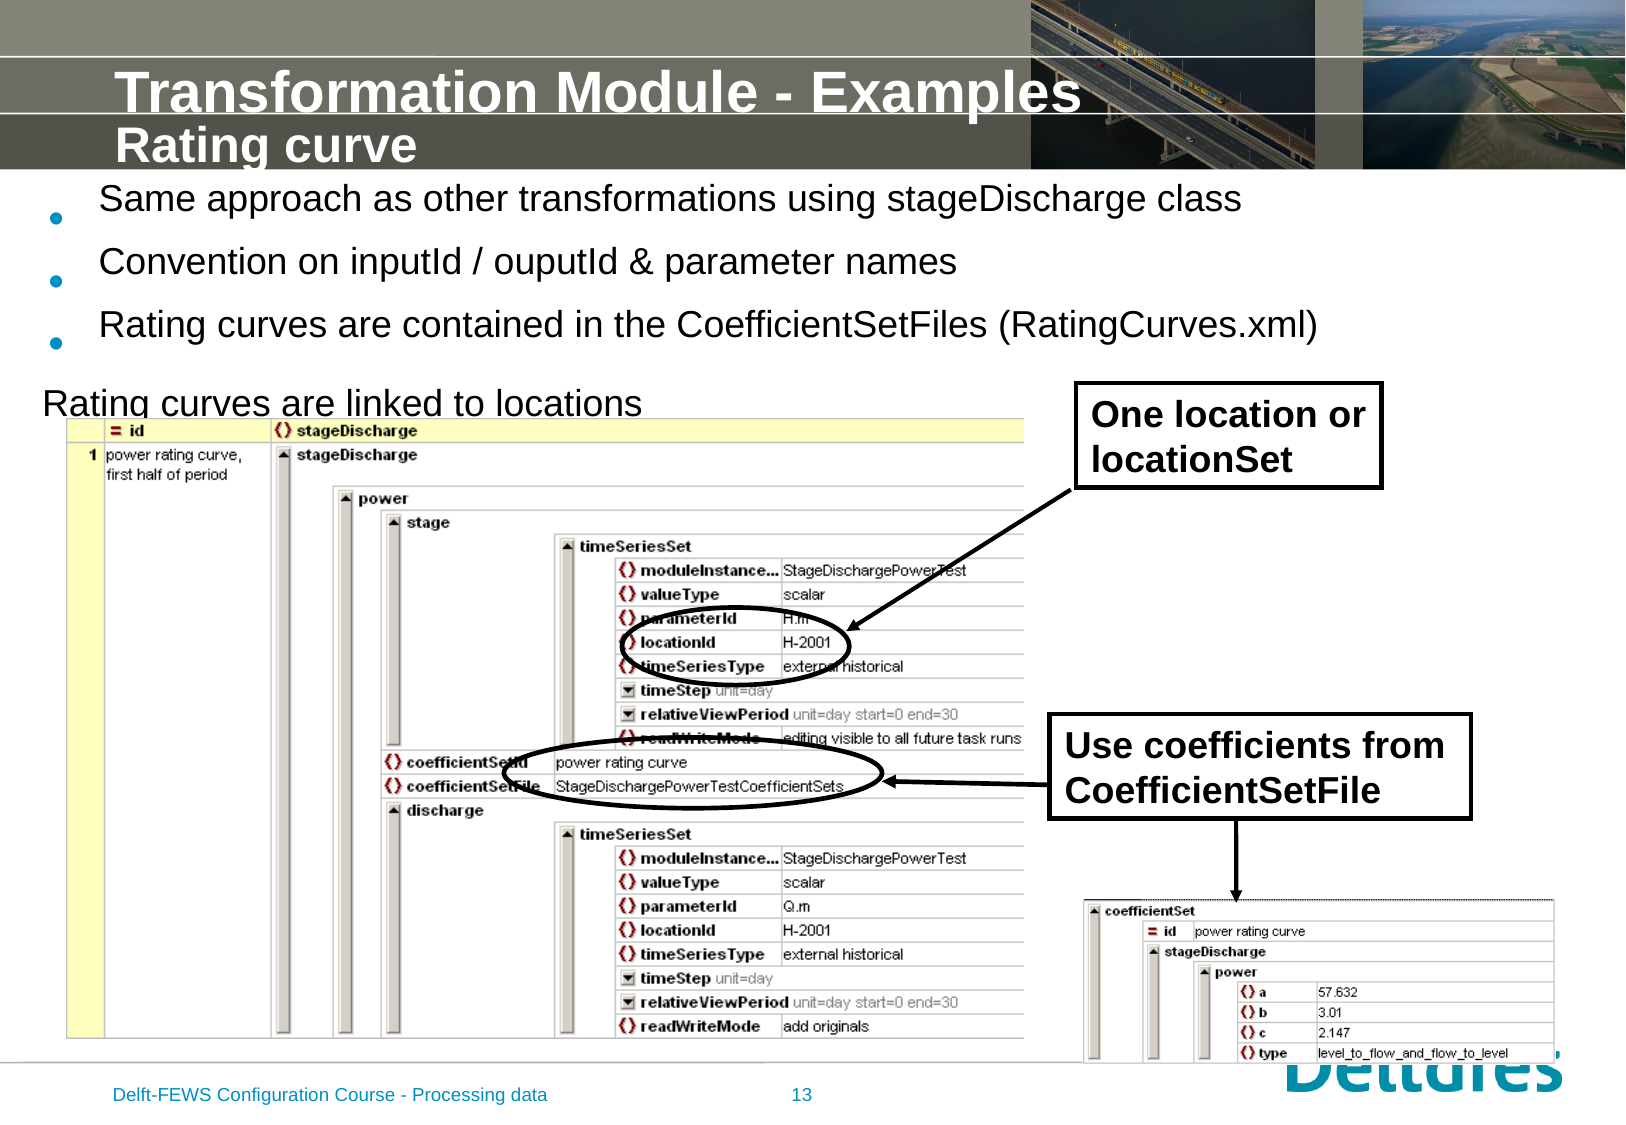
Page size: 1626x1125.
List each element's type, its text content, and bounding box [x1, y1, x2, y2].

list Same approach as other transformations using stageDischarge class Convention on inputId / ouputId & parameter names Rating curves are contained in the CoefficientSetFiles (RatingCurves.xml) Rating curves are linked to locations [42, 183, 1520, 889]
picture [1363, 0, 1626, 171]
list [66, 418, 1024, 1039]
picture [1031, 0, 1315, 56]
title Transformation Module - Examples Rating curve [99, 60, 1475, 183]
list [1082, 899, 1556, 1065]
slide_number 13 [735, 1085, 813, 1125]
picture [1287, 1037, 1562, 1092]
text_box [621, 382, 1384, 686]
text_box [503, 713, 1474, 904]
footer Delft-FEWS Configuration Course - Processing data [112, 1085, 622, 1125]
